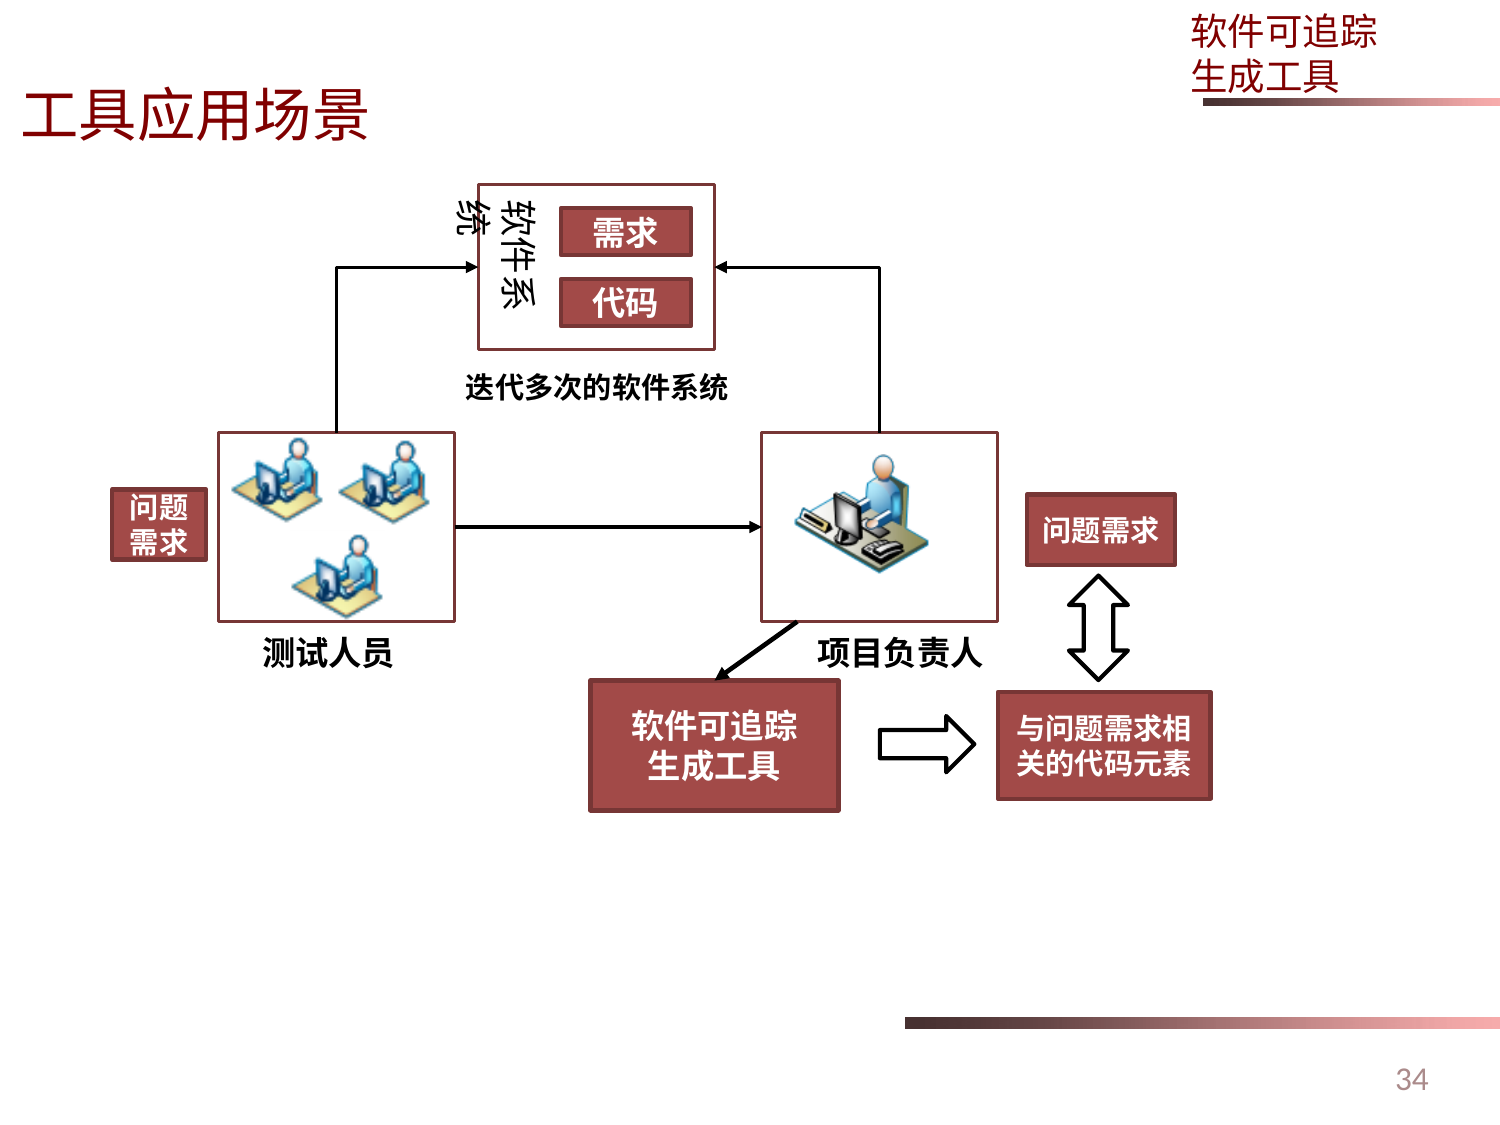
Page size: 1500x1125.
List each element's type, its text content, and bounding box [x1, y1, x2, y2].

text_box 与问题需求相关的代码元素 [996, 690, 1213, 801]
picture [337, 434, 432, 528]
text_box 软件系统 [473, 184, 550, 350]
text_box [216, 430, 457, 624]
picture [229, 432, 325, 525]
title 工具应用场景 [5, 54, 1235, 173]
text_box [714, 266, 881, 433]
picture [290, 529, 385, 622]
text_box [476, 182, 716, 352]
text_box [877, 714, 977, 775]
text_box 项目负责人 [802, 625, 1010, 680]
text_box 测试人员 [247, 624, 455, 680]
text_box 问题需求 [1025, 492, 1177, 567]
text_box 软件可追踪 生成工具 [1175, 30, 1500, 76]
text_box 问题需求 [110, 487, 208, 562]
text_box 软件可追踪 生成工具 [588, 678, 841, 813]
text_box [760, 430, 1000, 624]
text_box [714, 621, 798, 681]
picture [793, 453, 930, 575]
slide_number 34 [1093, 1047, 1444, 1108]
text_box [324, 278, 491, 421]
text_box [1066, 573, 1130, 683]
text_box 迭代多次的软件系统 [495, 361, 709, 412]
